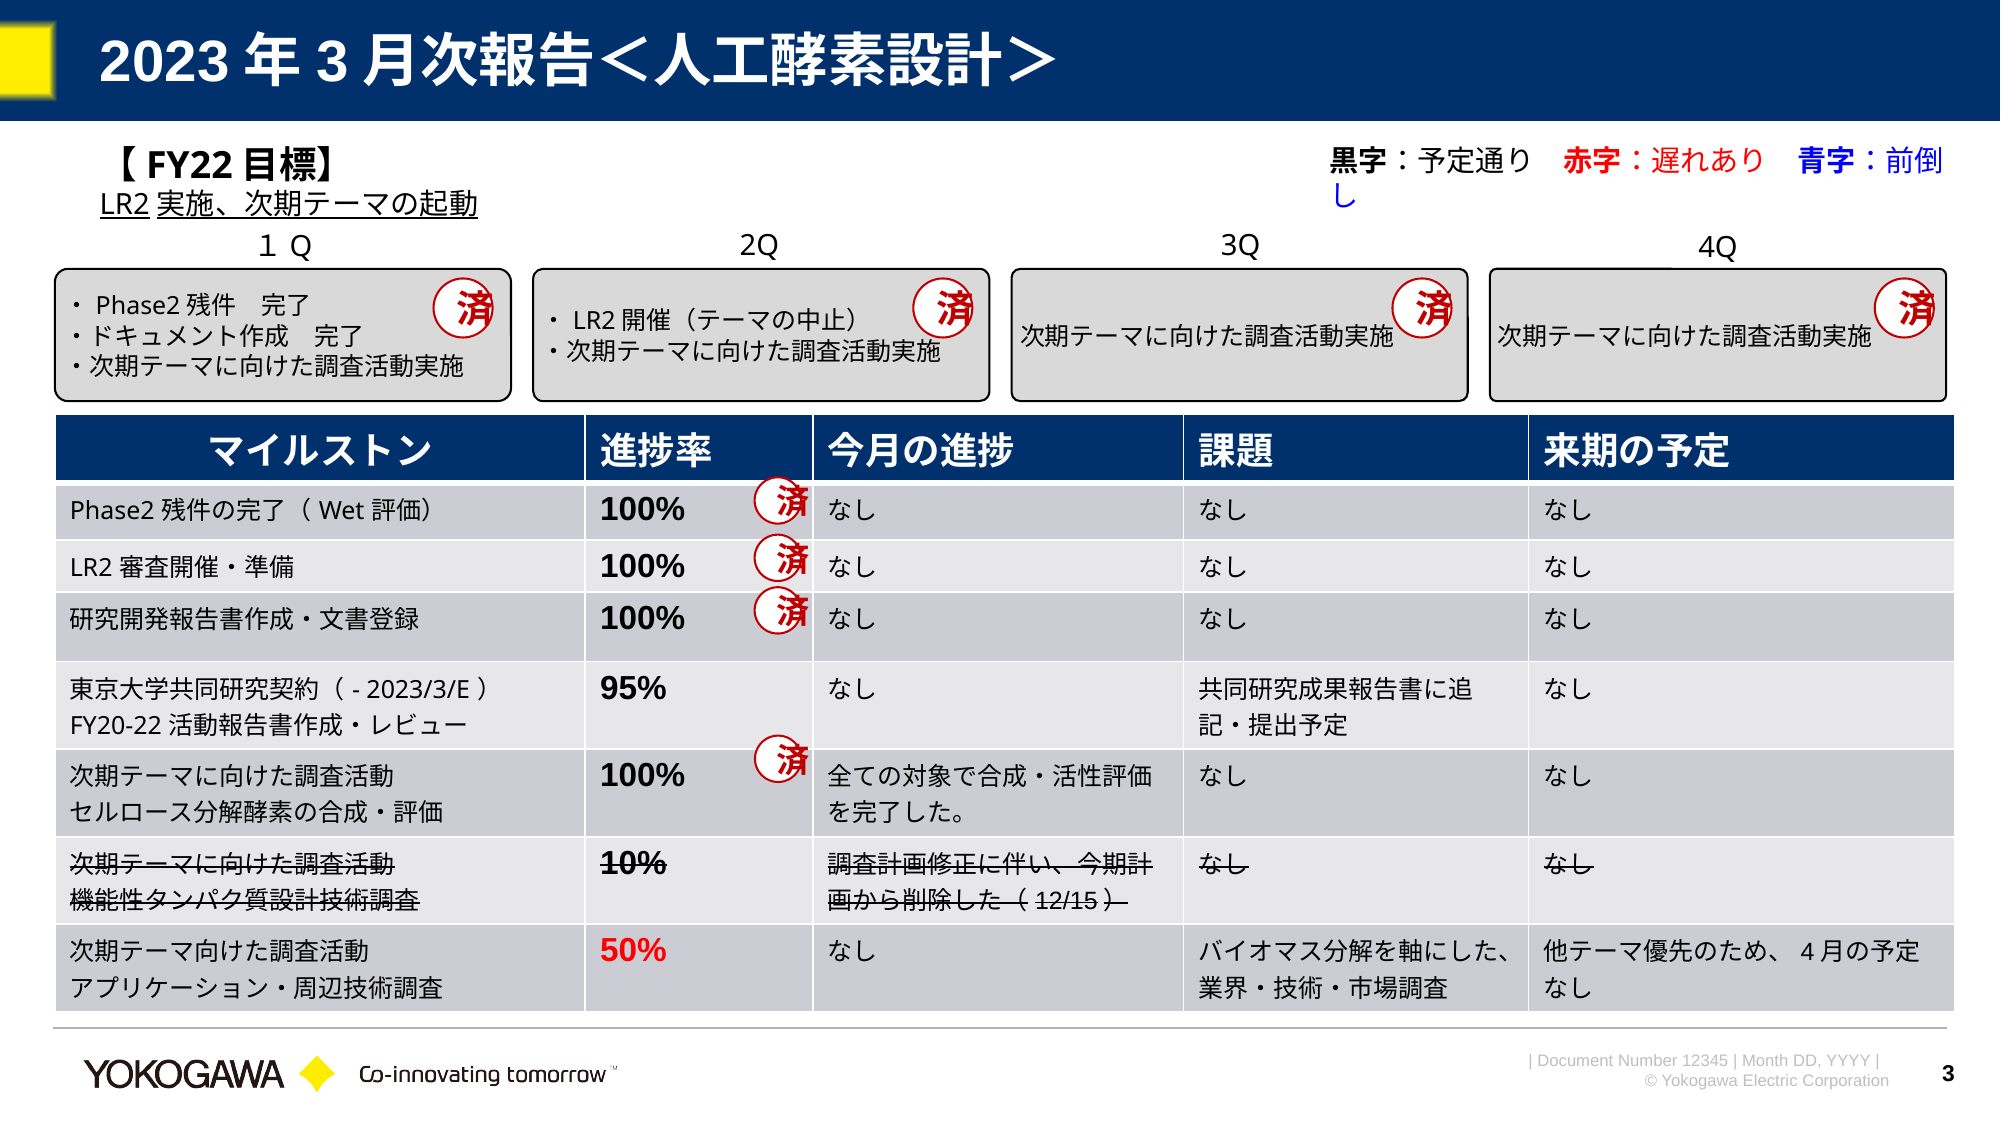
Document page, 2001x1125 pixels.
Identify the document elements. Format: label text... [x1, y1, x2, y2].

picture [83, 1055, 617, 1093]
table_cell なし [814, 662, 1183, 748]
picture [0, 6, 69, 115]
text_box 済 [432, 277, 494, 339]
title 2023年3月次報告＜人工酵素設計＞ [84, 20, 1955, 106]
table_cell なし [1529, 750, 1954, 836]
table_cell なし [1184, 838, 1528, 923]
table_cell 次期テーマに向けた調査活動 機能性タンパク質設計技術調査 [56, 838, 584, 923]
table_cell 次期テーマ向けた調査活動 アプリケーション・周辺技術調査 [56, 925, 584, 1011]
table_cell なし [1184, 541, 1528, 591]
table_cell 95% [586, 662, 812, 748]
text_box １Q [121, 228, 445, 267]
text_box 3Q [1079, 228, 1403, 267]
table_cell なし [814, 593, 1183, 661]
text_box 済 [753, 586, 803, 635]
table_cell 100% [586, 593, 812, 661]
table_cell 100% [586, 750, 812, 836]
text_box 次期テーマに向けた調査活動実施 [1488, 267, 1948, 403]
text_box 済 [753, 476, 803, 525]
table_header 今月の進捗 [814, 415, 1183, 480]
table_cell なし [1529, 662, 1954, 748]
text_box 済 [912, 277, 974, 339]
table_header 来期の予定 [1529, 415, 1954, 480]
text_box ・LR2開催（テーマの中止） ・次期テーマに向けた調査活動実施 [532, 267, 991, 403]
table_cell なし [1529, 593, 1954, 661]
text_box 4Q [1556, 228, 1880, 267]
table_cell なし [1184, 593, 1528, 661]
table_cell なし [1529, 541, 1954, 591]
table_cell Phase2残件の完了（Wet評価） [56, 486, 584, 539]
table_cell なし [814, 486, 1183, 539]
table_cell なし [1529, 486, 1954, 539]
text_box 済 [753, 734, 803, 784]
text_box 済 [1391, 277, 1453, 339]
table_header マイルストン [56, 415, 584, 480]
table_cell 東京大学共同研究契約（- 2023/3/E） FY20-22活動報告書作成・レビュー [56, 662, 584, 748]
table_cell なし [1184, 750, 1528, 836]
table_cell 100% [586, 486, 812, 539]
text_box 次期テーマに向けた調査活動実施 [1010, 267, 1469, 403]
table_cell 全ての対象で合成・活性評価を完了した。 [814, 750, 1183, 836]
text_box 黒字：予定通り 赤字：遅れあり 青字：前倒し [1314, 134, 1984, 220]
table_cell なし [1184, 486, 1528, 539]
table_cell なし [814, 925, 1183, 1011]
table_cell 10% [586, 838, 812, 923]
table_cell 50% [586, 925, 812, 1011]
table_cell 他テーマ優先のため、4月の予定なし [1529, 925, 1954, 1011]
table_header 進捗率 [586, 415, 812, 480]
table_cell 次期テーマに向けた調査活動 セルロース分解酵素の合成・評価 [56, 750, 584, 836]
text_box 2Q [597, 228, 921, 267]
table_cell 研究開発報告書作成・文書登録 [56, 593, 584, 661]
text_box 【FY22目標】 LR2実施、次期テーマの起動 [84, 133, 1933, 228]
table_cell 共同研究成果報告書に追記・提出予定 [1184, 662, 1528, 748]
table_cell なし [1529, 838, 1954, 923]
text_box 済 [753, 533, 803, 583]
text_box 済 [1873, 277, 1935, 339]
table_header 課題 [1184, 415, 1528, 480]
table_cell なし [814, 541, 1183, 591]
table_cell バイオマス分解を軸にした、業界・技術・市場調査 [1184, 925, 1528, 1011]
slide_number 3 [1904, 1042, 1970, 1103]
table_cell LR2審査開催・準備 [56, 541, 584, 591]
table_cell 調査計画修正に伴い、今期計画から削除した（12/15） [814, 838, 1183, 923]
table_cell 100% [586, 541, 812, 591]
text_box ・Phase2残件 完了 ・ドキュメント作成 完了 ・次期テーマに向けた調査活動実施 [53, 267, 513, 403]
